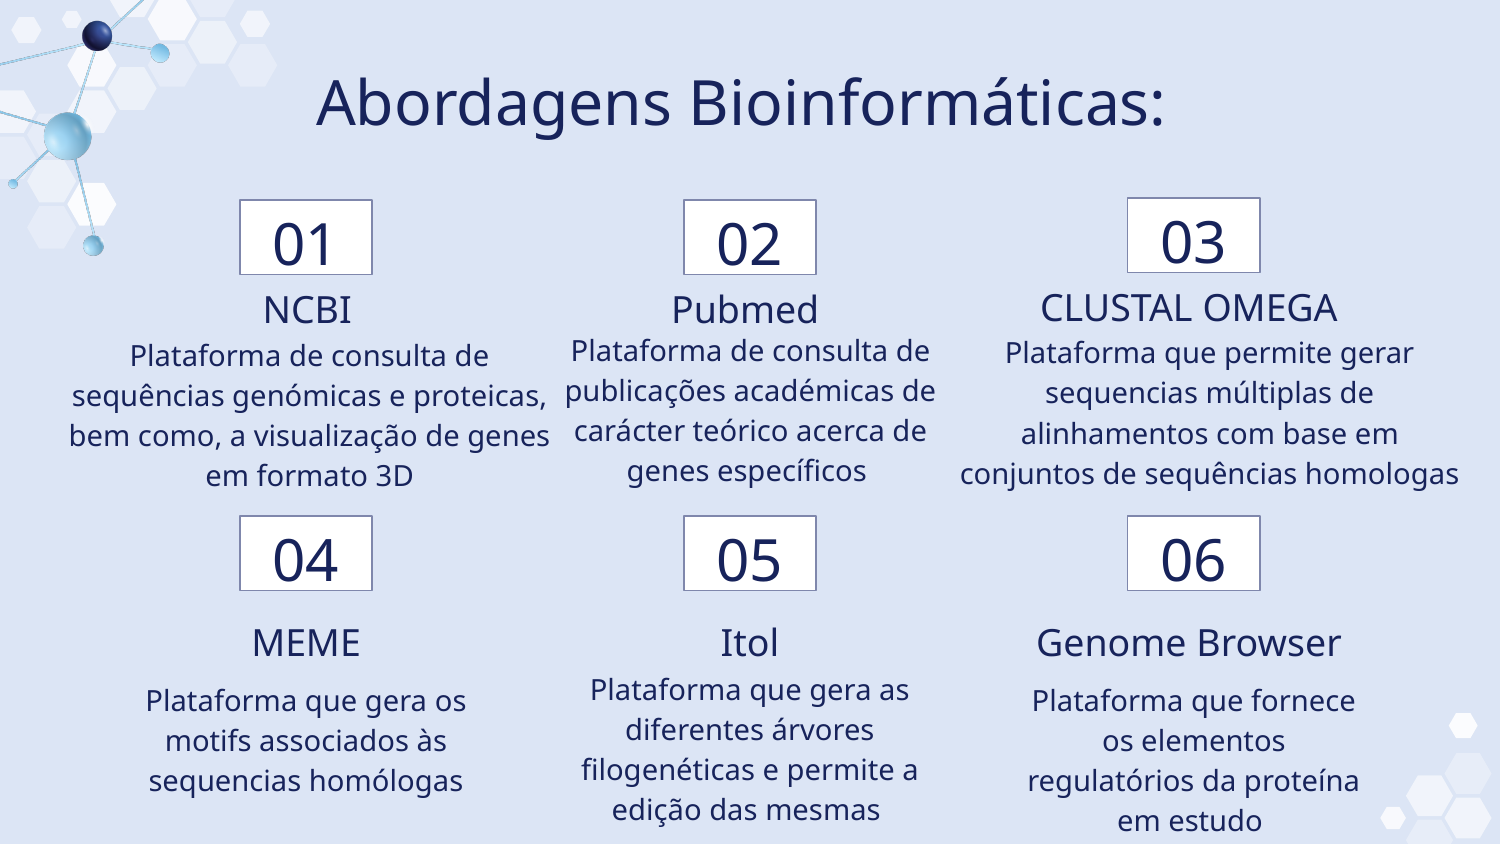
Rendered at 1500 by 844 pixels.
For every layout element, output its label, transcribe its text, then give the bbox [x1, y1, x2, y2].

title 03 [1127, 198, 1261, 273]
title 04 [239, 516, 373, 591]
subtitle NCBI [118, 283, 497, 347]
subtitle Itol [560, 615, 940, 680]
subtitle Plataforma de consulta de publicações académicas de carácter teórico acerca de genes específicos [547, 311, 939, 515]
title 02 [683, 200, 817, 275]
subtitle Plataforma que gera os motifs associados às sequencias homólogas [116, 680, 496, 813]
subtitle Plataforma que fornece os elementos regulatórios da proteína em estudo [1004, 680, 1383, 844]
subtitle MEME [116, 615, 496, 680]
title 01 [239, 200, 373, 275]
subtitle Plataforma de consulta de sequências genómicas e proteicas, bem como, a visualização de genes em formato 3D [49, 317, 547, 487]
subtitle Pubmed [560, 283, 940, 347]
title 05 [683, 516, 817, 591]
subtitle CLUSTAL OMEGA [1004, 281, 1383, 345]
subtitle Plataforma que permite gerar sequencias múltiplas de alinhamentos com base em conjuntos de sequências homologas [939, 314, 1481, 562]
title 06 [1127, 516, 1261, 591]
picture [0, 0, 257, 298]
subtitle Genome Browser [1004, 615, 1383, 680]
subtitle Plataforma que gera as diferentes árvores filogenéticas e permite a edição das mesmas [560, 680, 940, 844]
title Abordagens Bioinformáticas: [118, 48, 1382, 142]
